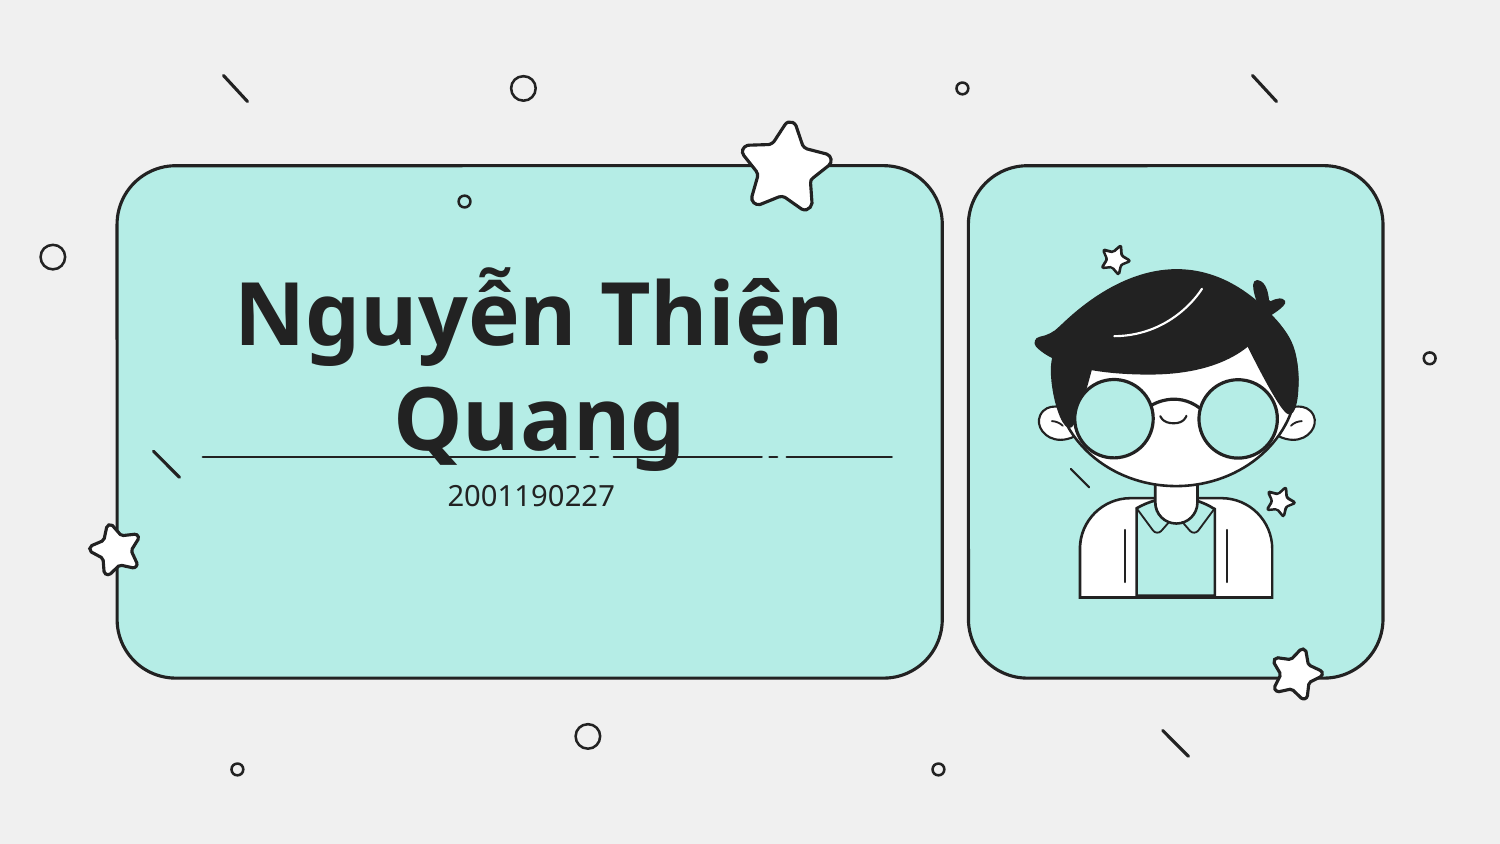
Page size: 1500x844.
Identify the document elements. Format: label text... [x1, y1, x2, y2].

subtitle 2001190227 [205, 468, 858, 522]
title Nguyễn Thiện Quang [213, 260, 866, 454]
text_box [1032, 244, 1319, 600]
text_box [202, 455, 892, 459]
